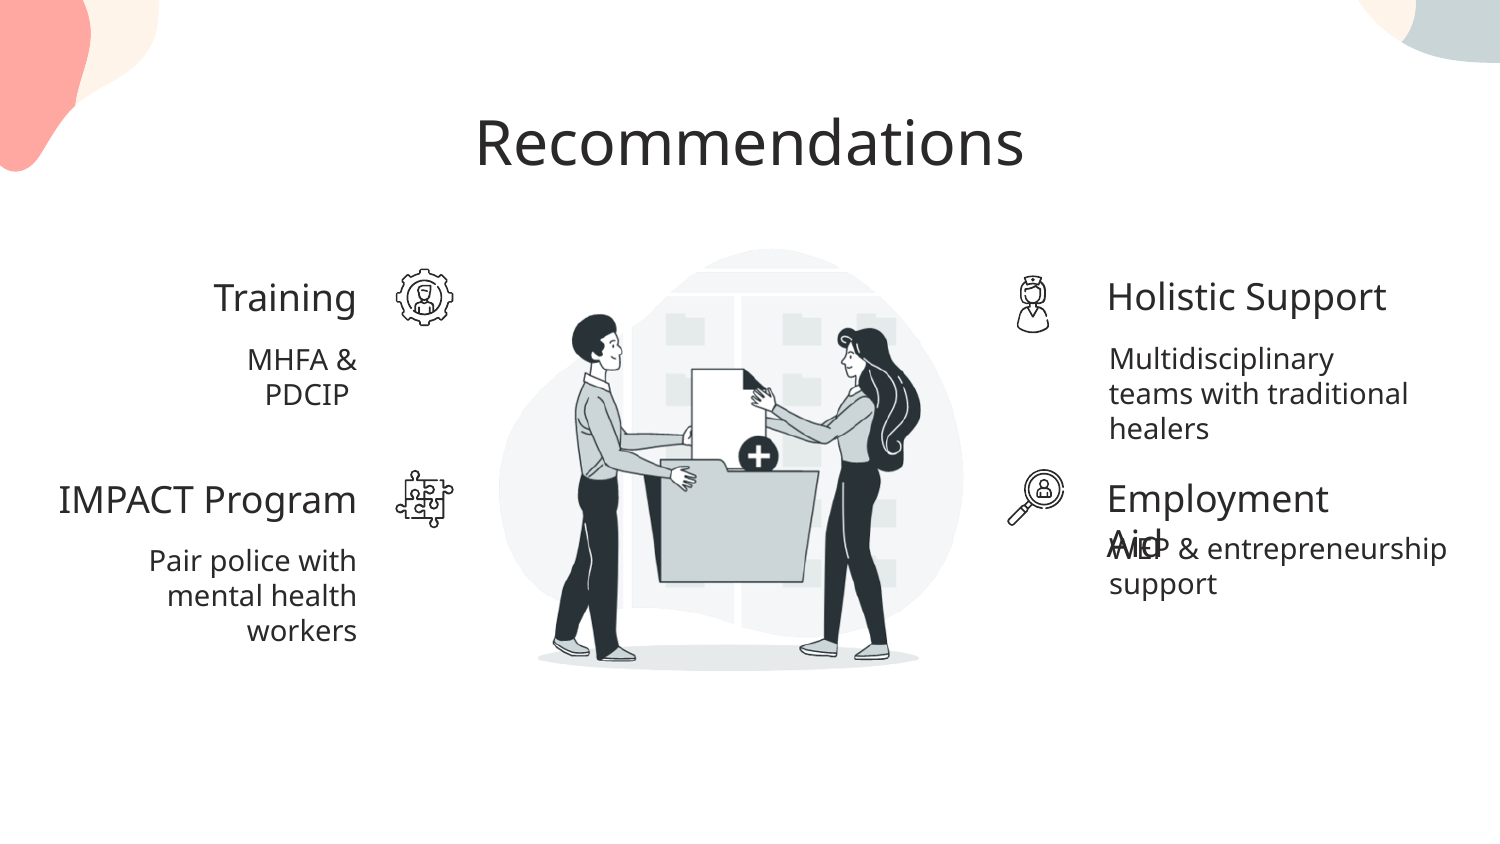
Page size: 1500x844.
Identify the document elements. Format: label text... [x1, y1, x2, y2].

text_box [395, 268, 454, 327]
subtitle IMPACT Program [37, 460, 373, 526]
subtitle MHFA & PDCIP [165, 326, 373, 419]
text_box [1016, 275, 1050, 334]
subtitle Multidisciplinary teams with traditional healers [1093, 325, 1430, 439]
picture [471, 225, 987, 694]
subtitle Training [0, 259, 373, 320]
text_box WEP & entrepreneurship support [1094, 515, 1463, 623]
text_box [1006, 468, 1065, 527]
title Recommendations [433, 87, 1067, 178]
subtitle Holistic Support [1091, 257, 1427, 329]
subtitle Pair police with mental health workers [50, 527, 373, 620]
text_box [395, 469, 454, 529]
subtitle Employment Aid [1091, 459, 1407, 525]
